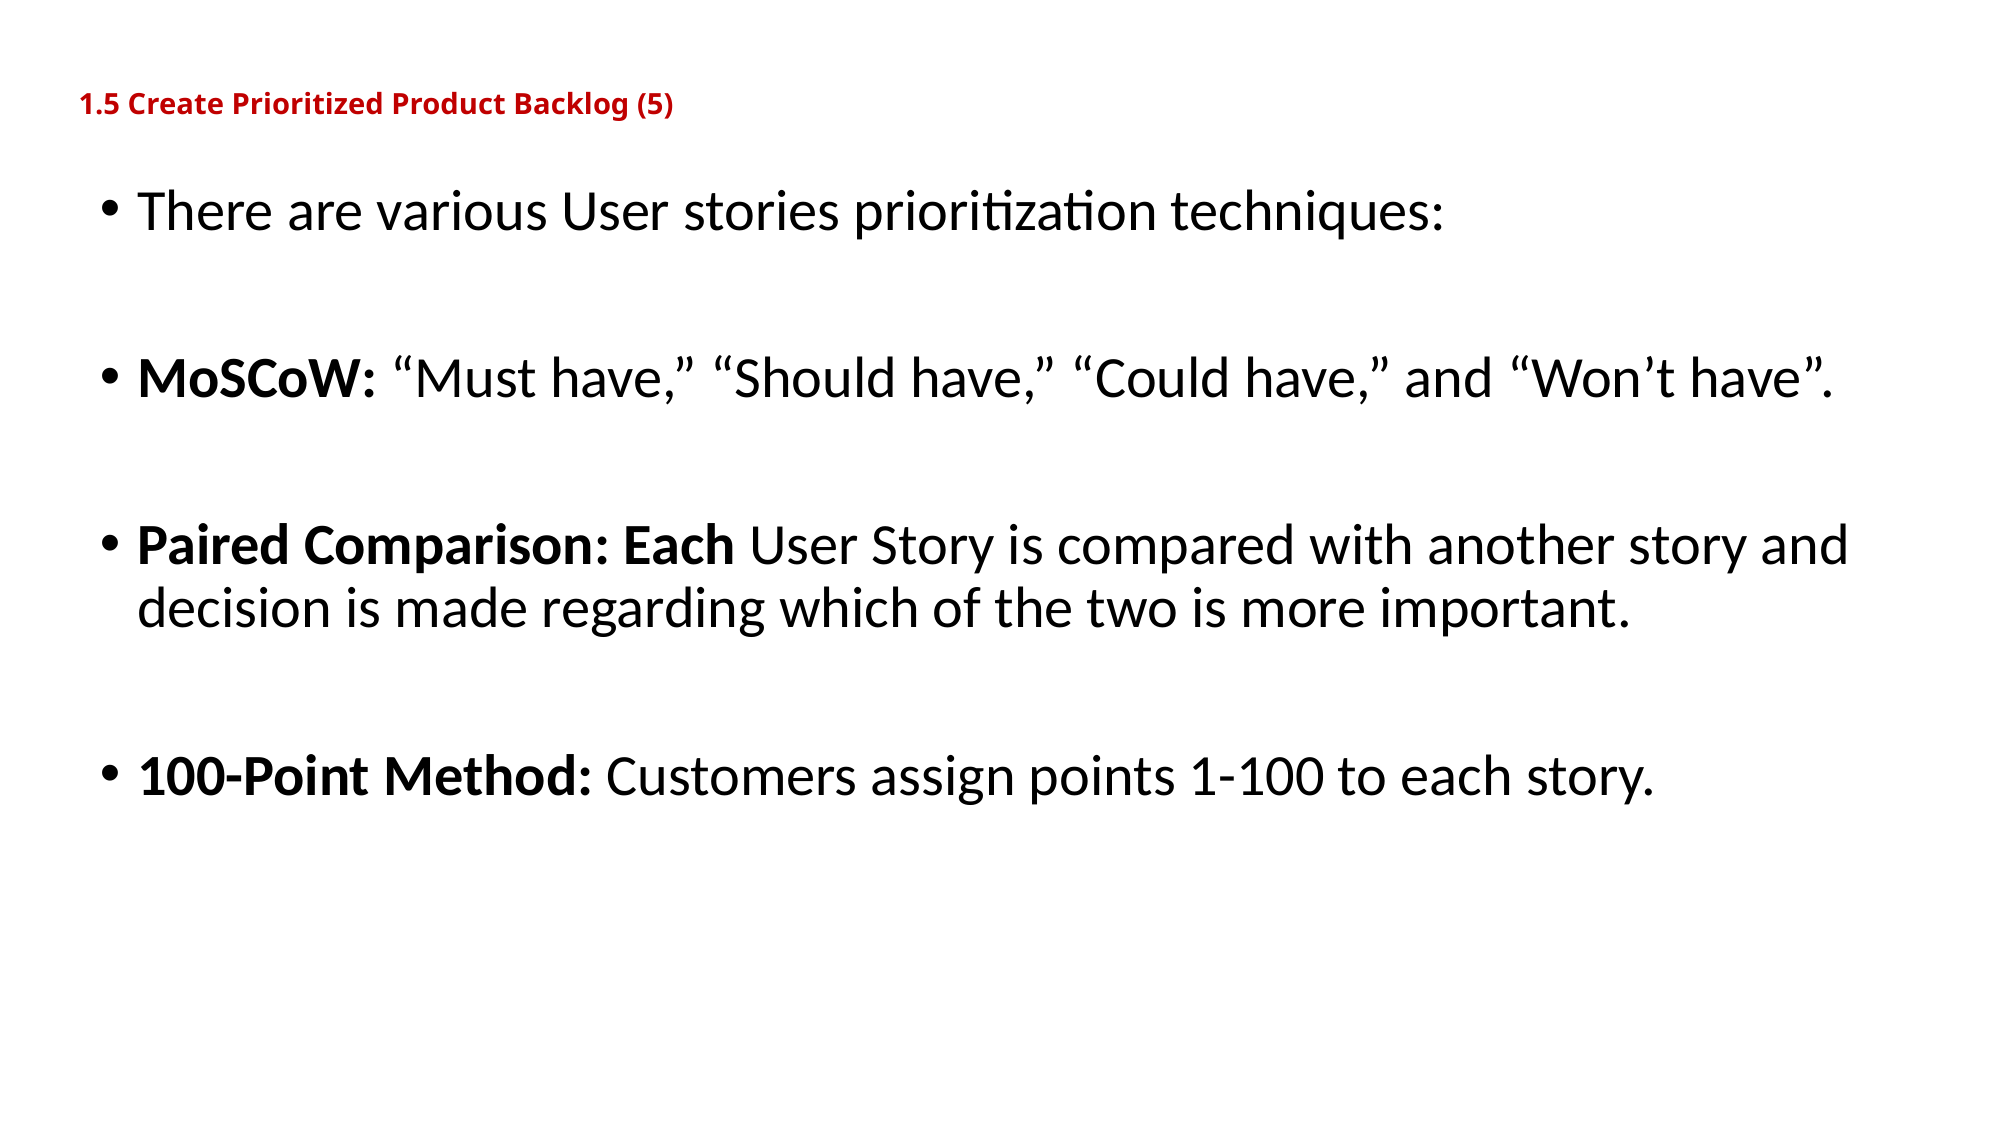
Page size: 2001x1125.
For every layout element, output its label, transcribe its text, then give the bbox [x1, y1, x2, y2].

list There are various User stories prioritization techniques: MoSCoW: “Must have,” “Should have,” “Could have,” and “Won’t have”. Paired Comparison: Each User Story is compared with another story and decision is made regarding which of the two is more important. 100-Point Method: Customers assign points 1-100 to each story. [85, 172, 1933, 1014]
title 1.5 Create Prioritized Product Backlog (5) [63, 41, 1789, 173]
